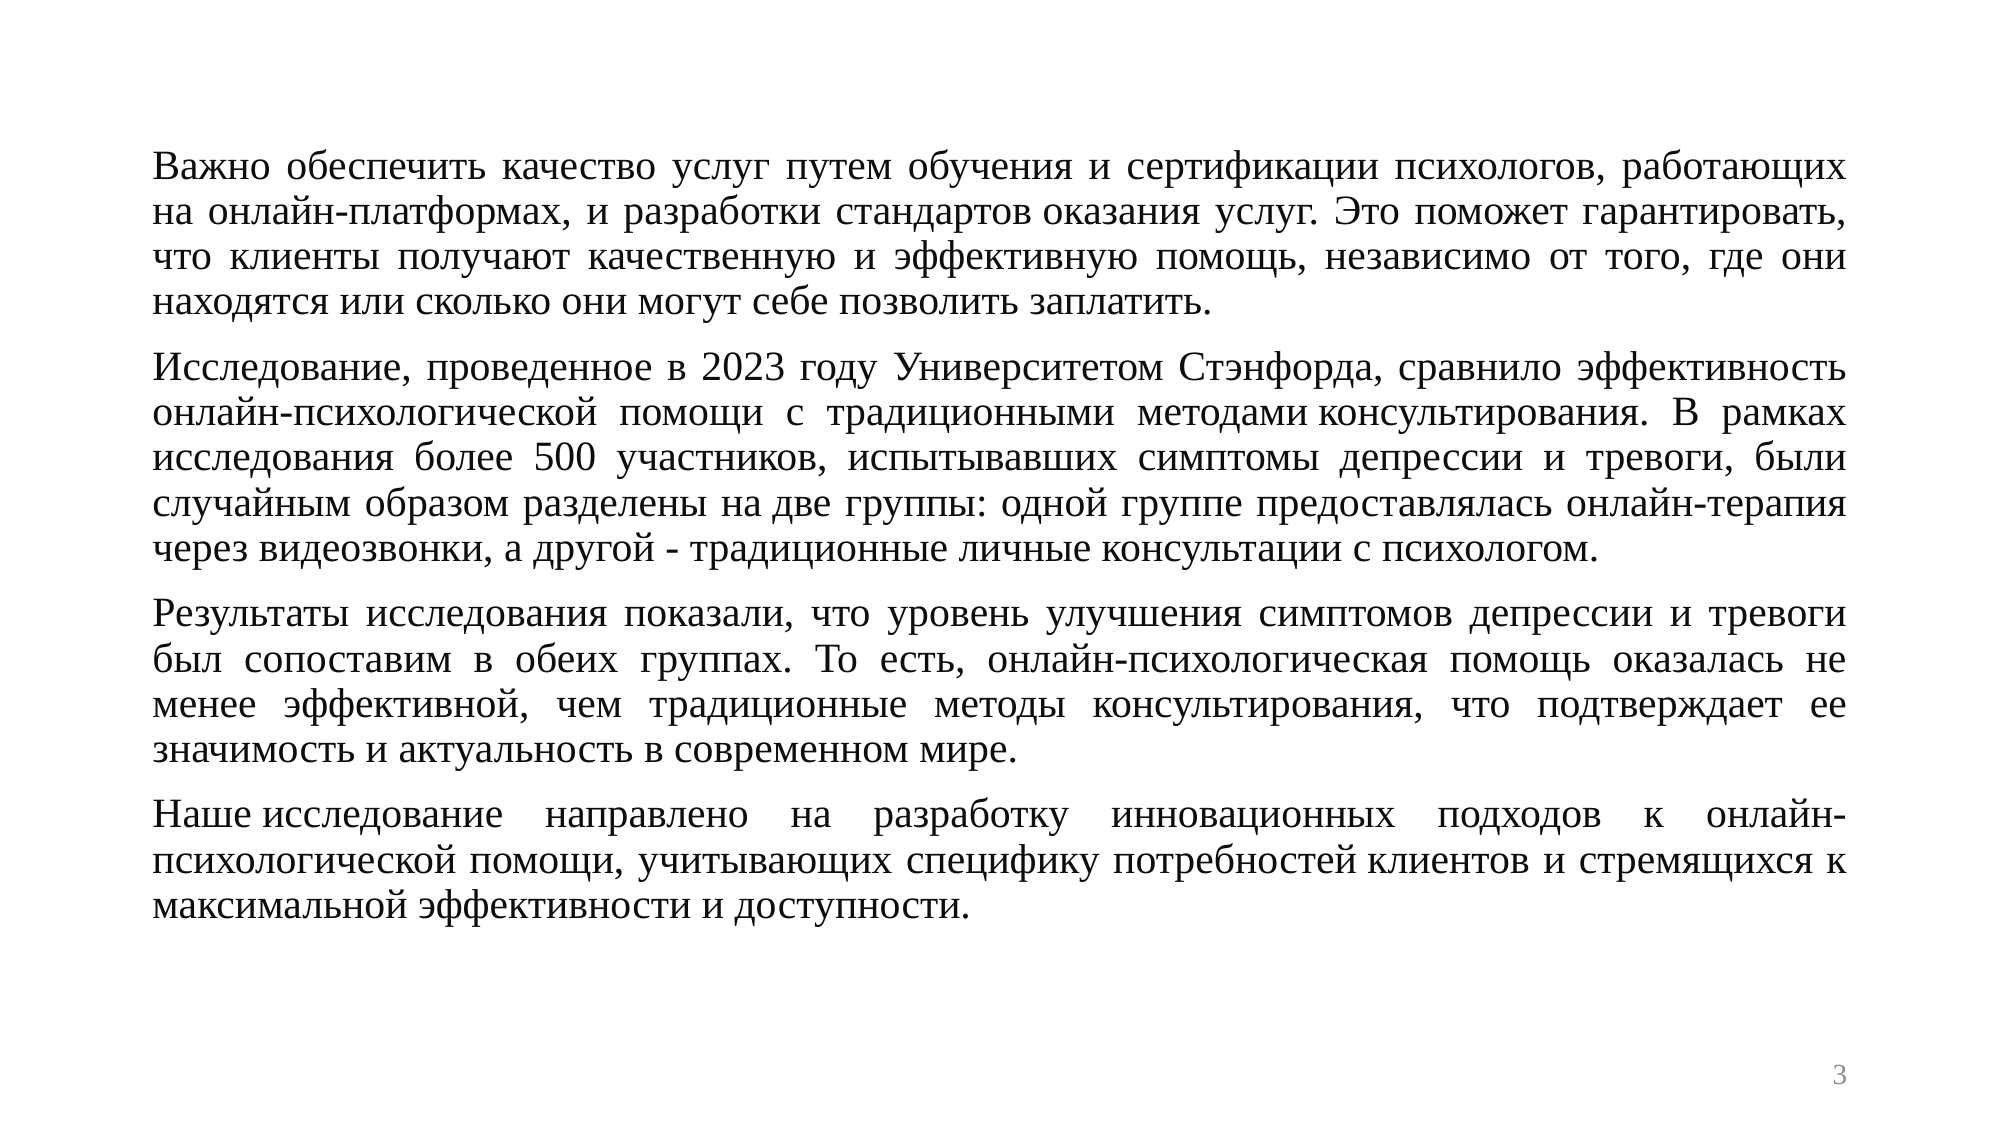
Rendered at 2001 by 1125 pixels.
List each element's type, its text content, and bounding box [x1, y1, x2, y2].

slide_number 3 [1412, 1042, 1863, 1103]
list Важно обеспечить качество услуг путем обучения и сертификации психологов, работающих на онлайн-платформах, и разработки стандартов оказания услуг. Это поможет гарантировать, что клиенты получают качественную и эффективную помощь, независимо от того, где они находятся или сколько они могут себе позволить заплатить. Исследование, проведенное в 2023 году Университетом Стэнфорда, сравнило эффективность онлайн-психологической помощи с традиционными методами консультирования. В рамках исследования более 500 участников, испытывавших симптомы депрессии и тревоги, были случайным образом разделены на две группы: одной группе предоставлялась онлайн-терапия через видеозвонки, а другой - традиционные личные консультации с психологом. Результаты исследования показали, что уровень улучшения симптомов депрессии и тревоги был сопоставим в обеих группах. То есть, онлайн-психологическая помощь оказалась не менее эффективной, чем традиционные методы консультирования, что подтверждает ее значимость и актуальность в современном мире. Наше исследование направлено на разработку инновационных подходов к онлайн-психологической помощи, учитывающих специфику потребностей клиентов и стремящихся к максимальной эффективности и доступности. [137, 136, 1863, 1014]
